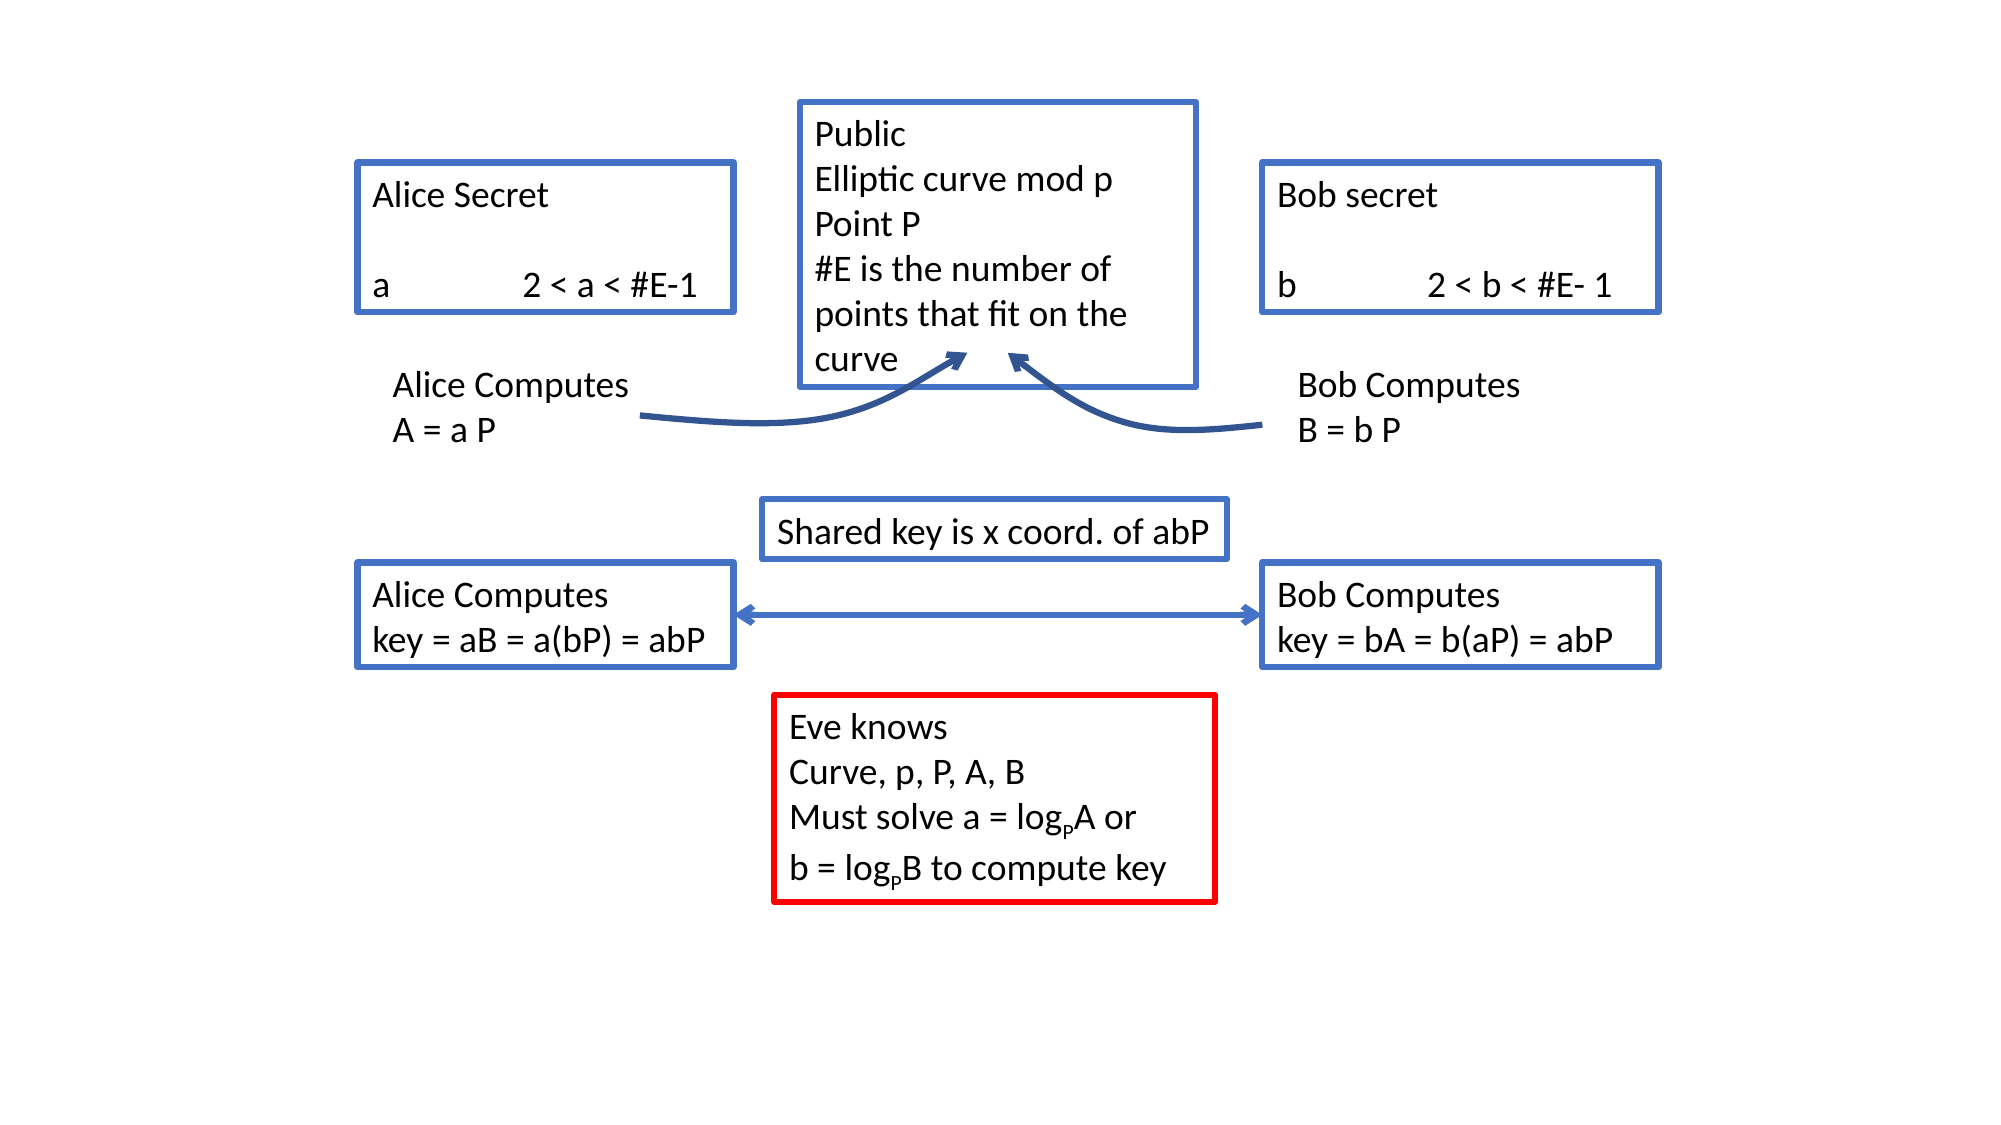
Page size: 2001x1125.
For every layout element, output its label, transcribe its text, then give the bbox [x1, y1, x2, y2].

text_box Public Elliptic curve mod p Point P #E is the number of points that fit on the curve [799, 101, 1197, 387]
text_box Bob Computes key = bA = b(aP) = abP [1262, 562, 1659, 668]
text_box Alice Secret a 2 < a < #E-1 [357, 162, 734, 313]
text_box Alice Computes key = aB = a(bP) = abP [357, 562, 734, 668]
text_box Eve knows Curve, p, P, A, B Must solve a = logPA or b = logPB to compute key [774, 694, 1216, 902]
text_box Bob Computes B = b P [1282, 352, 1680, 458]
text_box [1007, 352, 1263, 432]
text_box Bob secret b 2 < b < #E- 1 [1262, 162, 1659, 313]
text_box Shared key is x coord. of abP [762, 499, 1227, 560]
text_box [639, 352, 968, 425]
text_box Alice Computes A = a P [377, 352, 775, 458]
